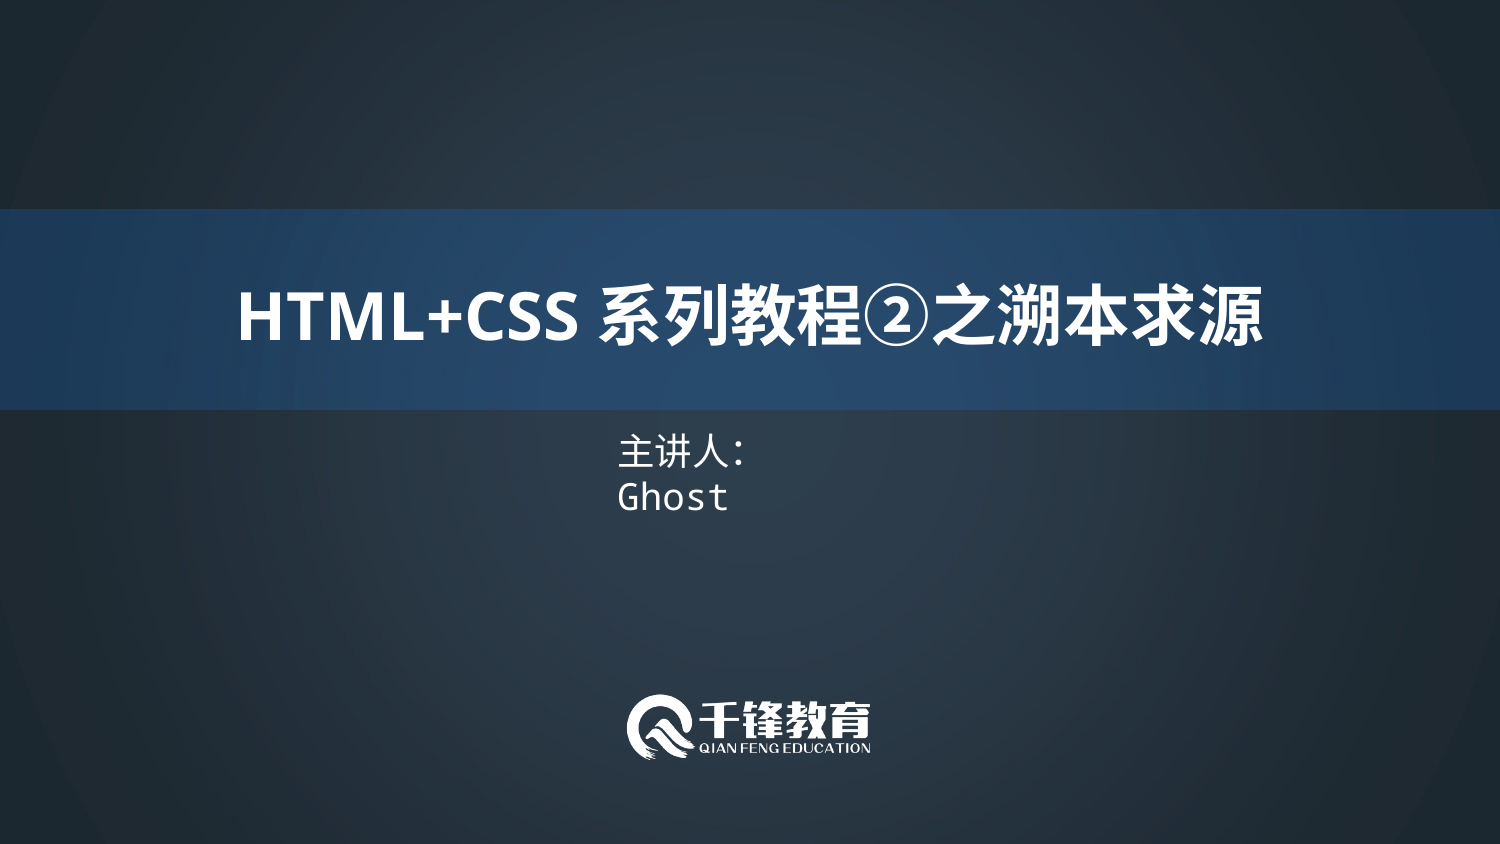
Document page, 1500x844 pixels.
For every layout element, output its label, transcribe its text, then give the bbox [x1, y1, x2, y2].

picture [0, 410, 1500, 844]
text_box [0, 209, 1500, 410]
text_box 主讲人：Ghost [602, 420, 897, 526]
picture [0, 0, 1500, 209]
